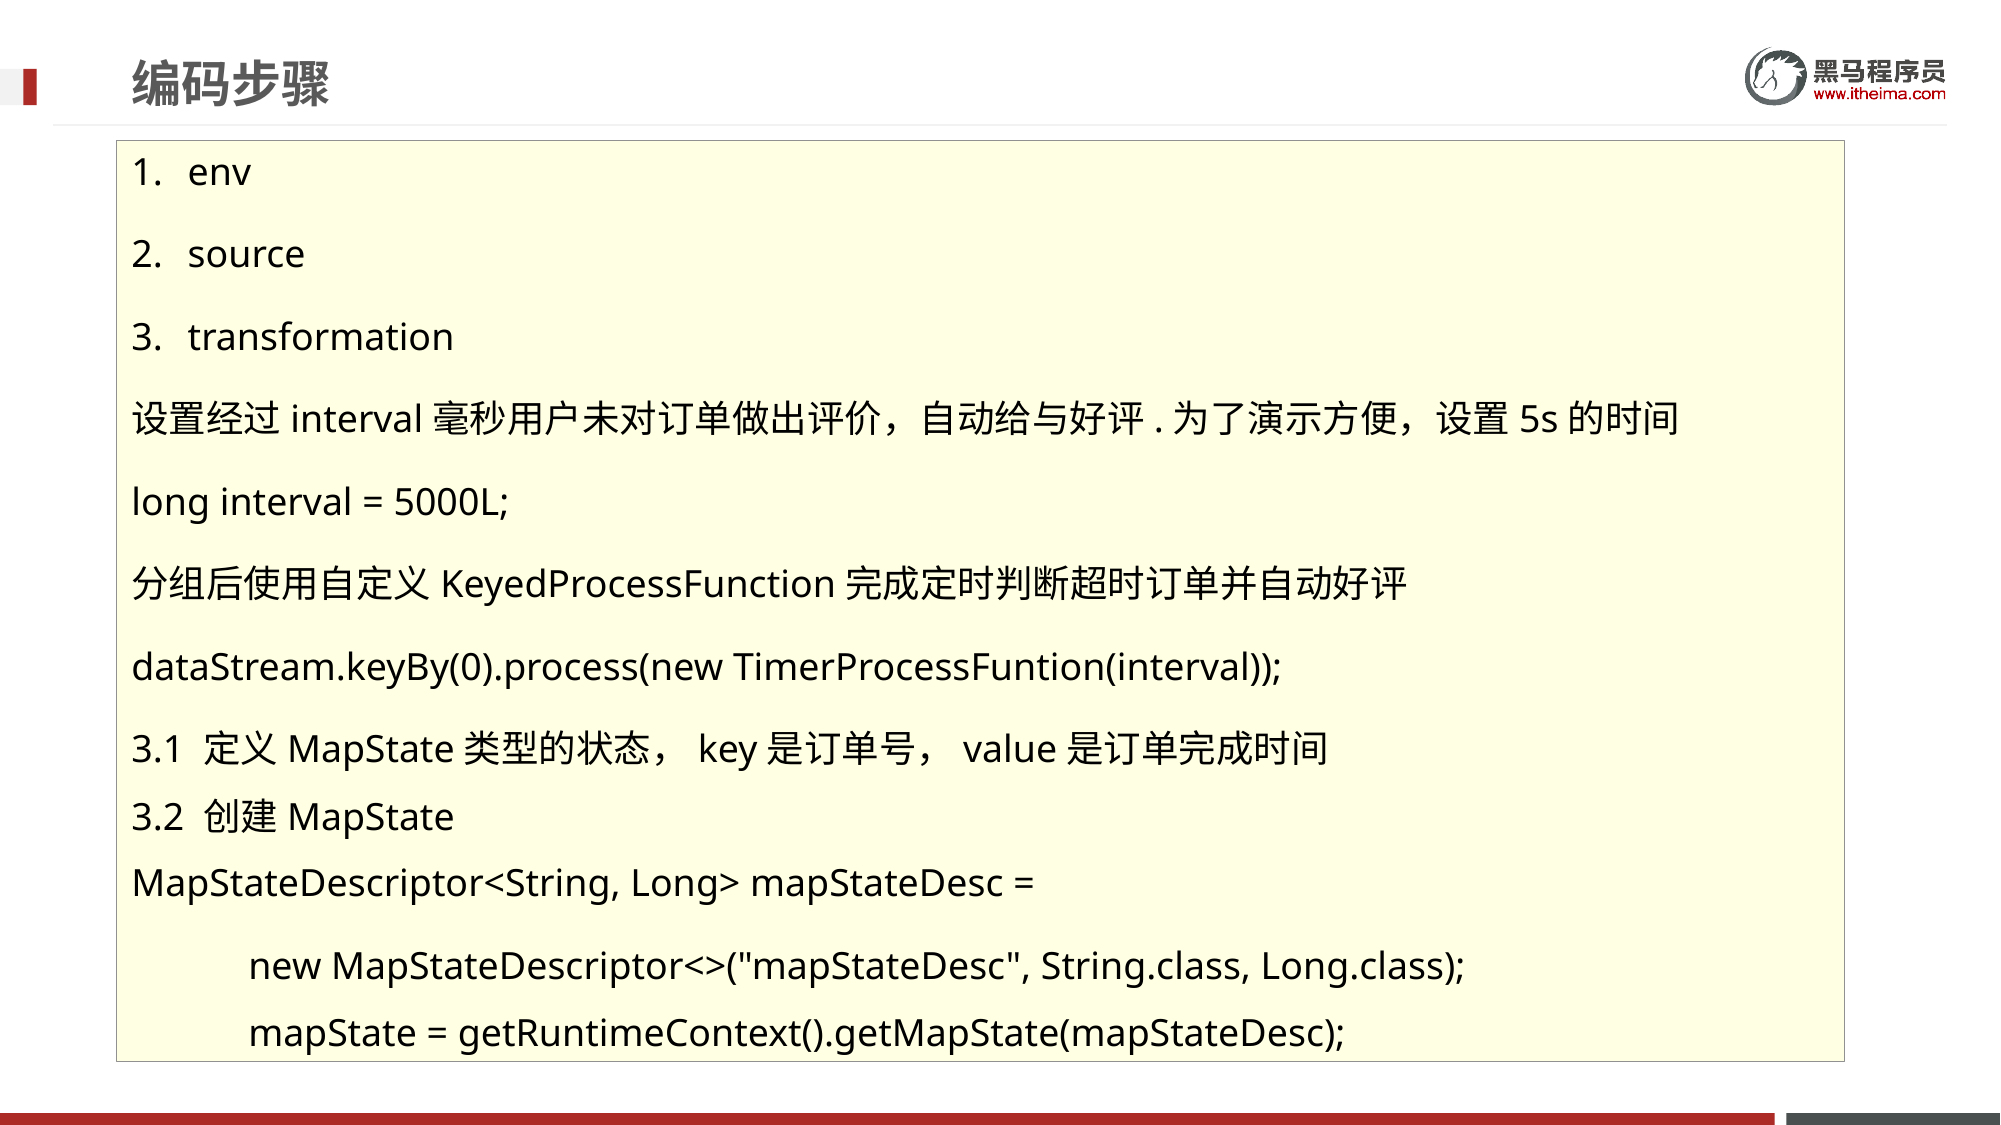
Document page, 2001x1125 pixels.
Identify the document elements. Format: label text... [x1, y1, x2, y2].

text_box env source transformation 设置经过interval毫秒用户未对订单做出评价，自动给与好评.为了演示方便，设置5s的时间 long interval = 5000L; 分组后使用自定义KeyedProcessFunction完成定时判断超时订单并自动好评 dataStream.keyBy(0).process(new TimerProcessFuntion(interval)); 3.1 定义MapState类型的状态，key是订单号，value是订单完成时间 3.2 创建MapState MapStateDescriptor<String, Long> mapStateDesc = new MapStateDescriptor<>("mapStateDesc", String.class, Long.class); mapState = getRuntimeContext().getMapState(mapStateDesc); [116, 140, 1844, 1062]
picture [1744, 46, 1946, 106]
title 编码步骤 [116, 40, 1556, 125]
